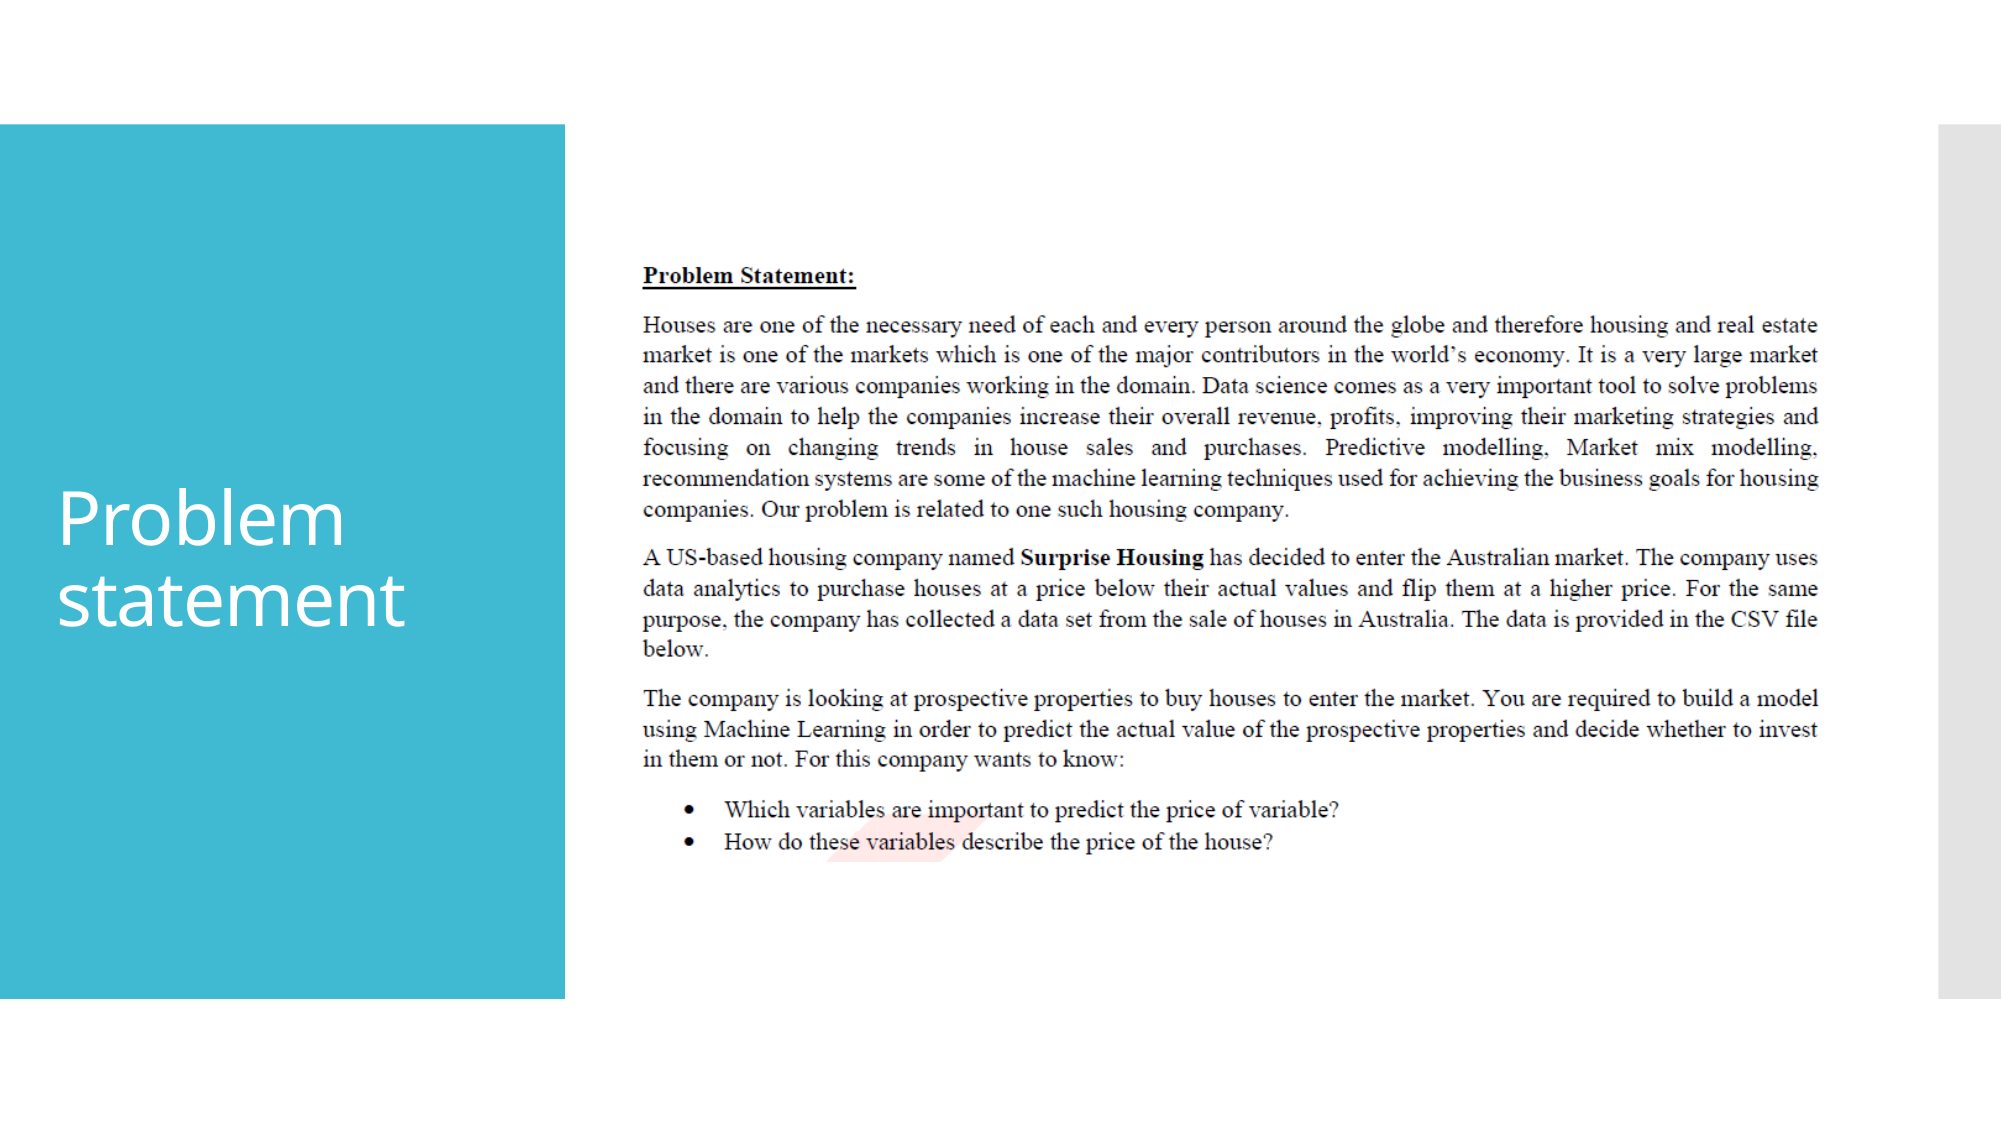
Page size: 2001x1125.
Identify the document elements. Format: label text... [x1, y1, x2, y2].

title Problem statement [41, 184, 525, 940]
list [634, 261, 1835, 862]
